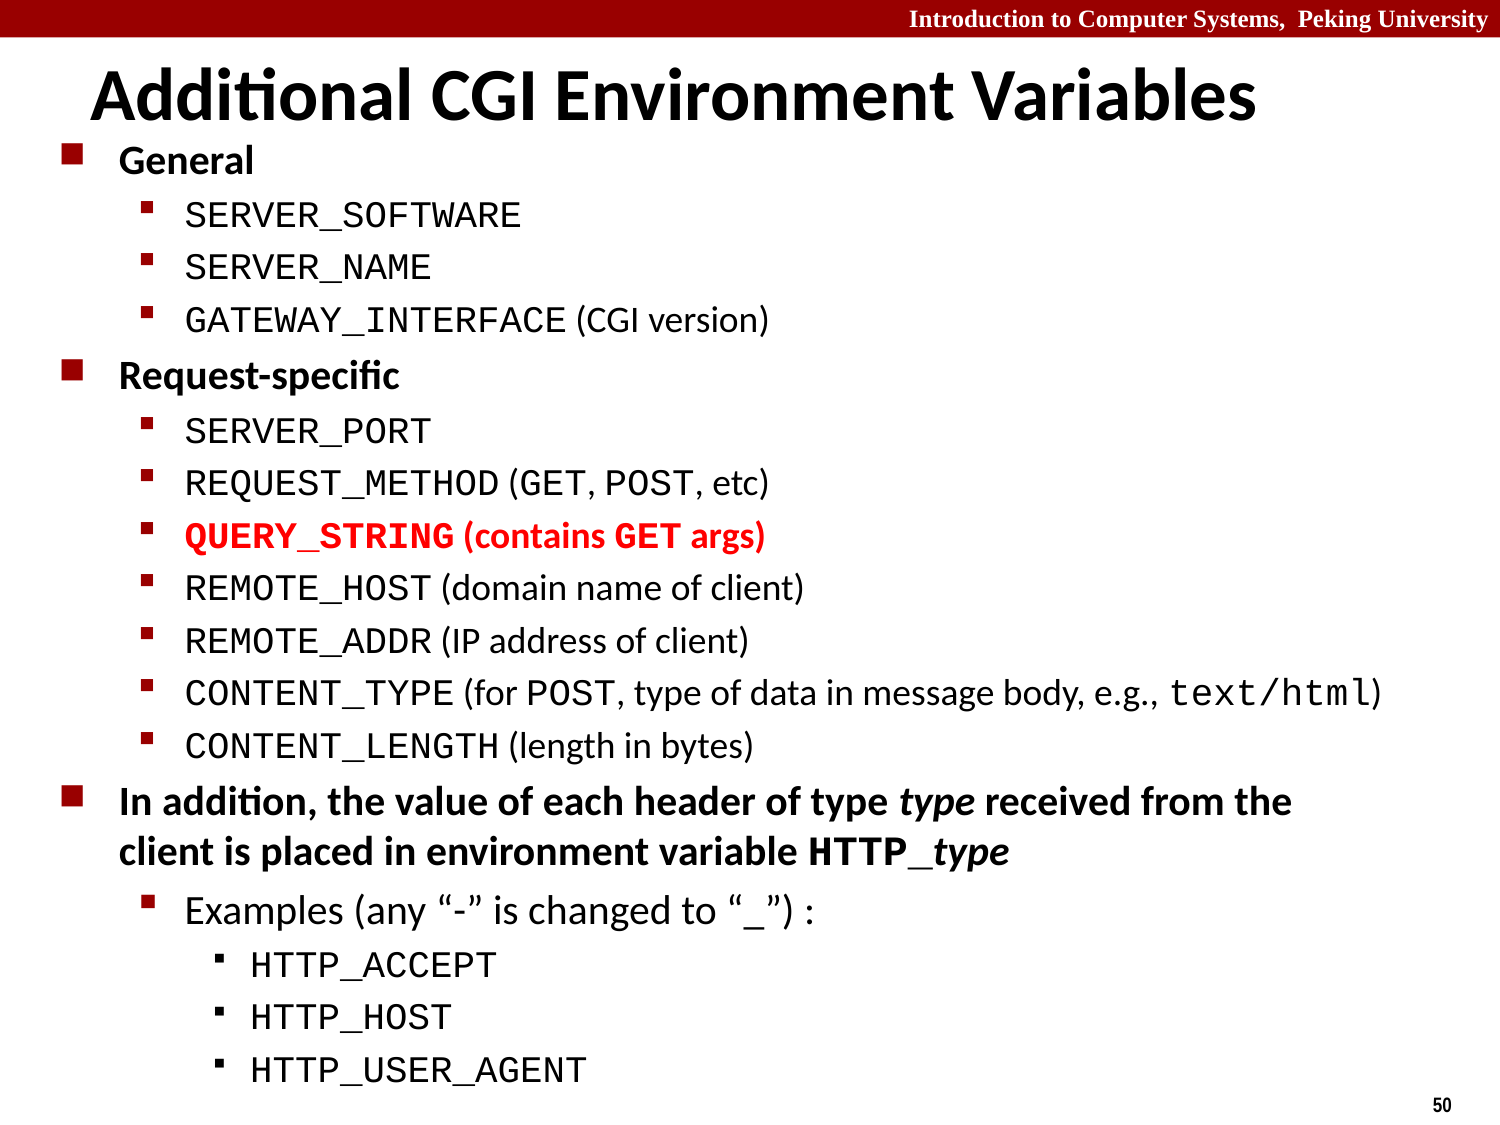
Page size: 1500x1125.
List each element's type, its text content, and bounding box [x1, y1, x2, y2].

list General SERVER_SOFTWARE SERVER_NAME GATEWAY_INTERFACE (CGI version) Request-specific SERVER_PORT REQUEST_METHOD (GET, POST, etc) QUERY_STRING (contains GET args) REMOTE_HOST (domain name of client) REMOTE_ADDR (IP address of client) CONTENT_TYPE (for POST, type of data in message body, e.g., text/html) CONTENT_LENGTH (length in bytes) In addition, the value of each header of type type received from the client is placed in environment variable HTTP_type Examples (any “-” is changed to “_”) : HTTP_ACCEPT HTTP_HOST HTTP_USER_AGENT [47, 124, 1411, 1101]
title Additional CGI Environment Variables [74, 37, 1476, 132]
